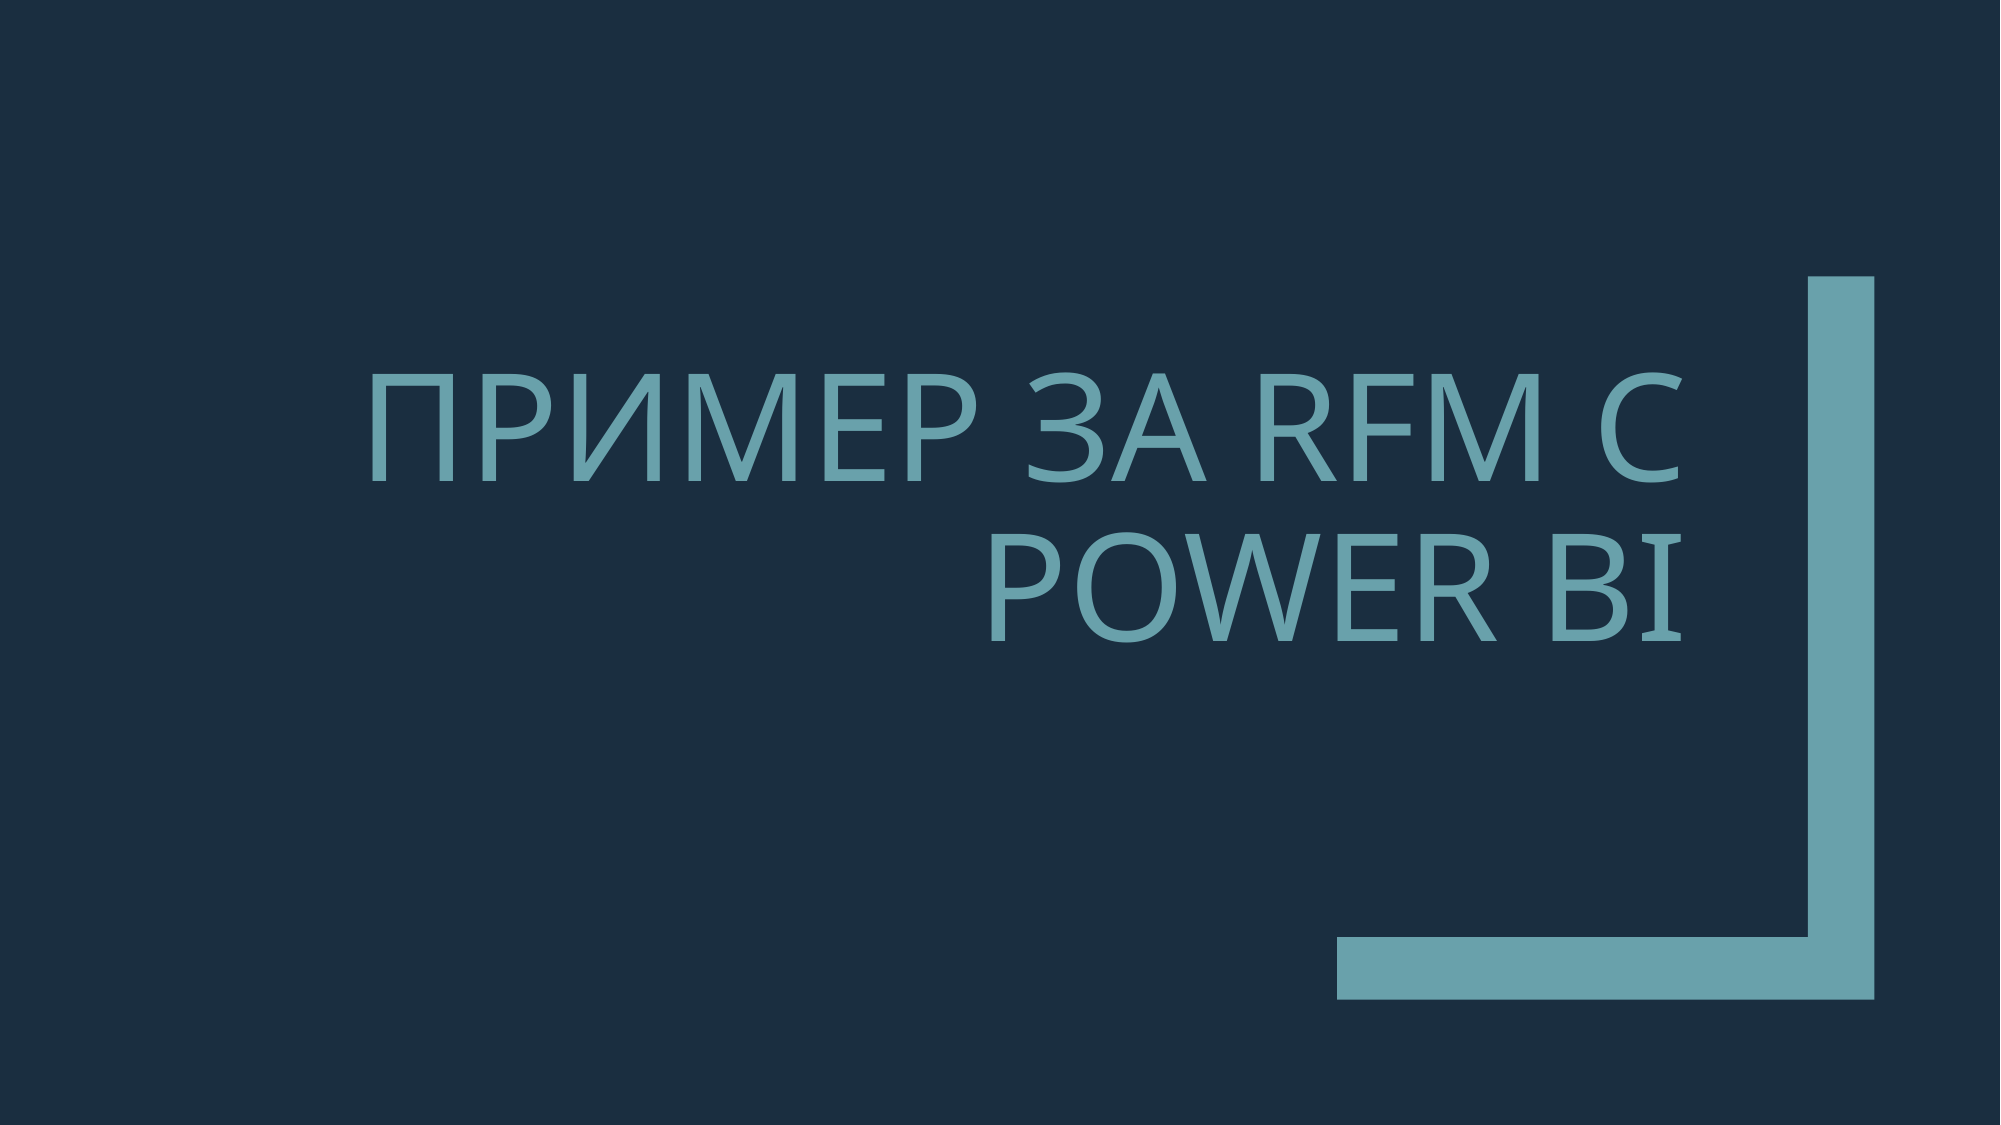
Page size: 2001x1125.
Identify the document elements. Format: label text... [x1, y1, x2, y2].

title Пример за RFM с Power BI [125, 213, 1703, 682]
